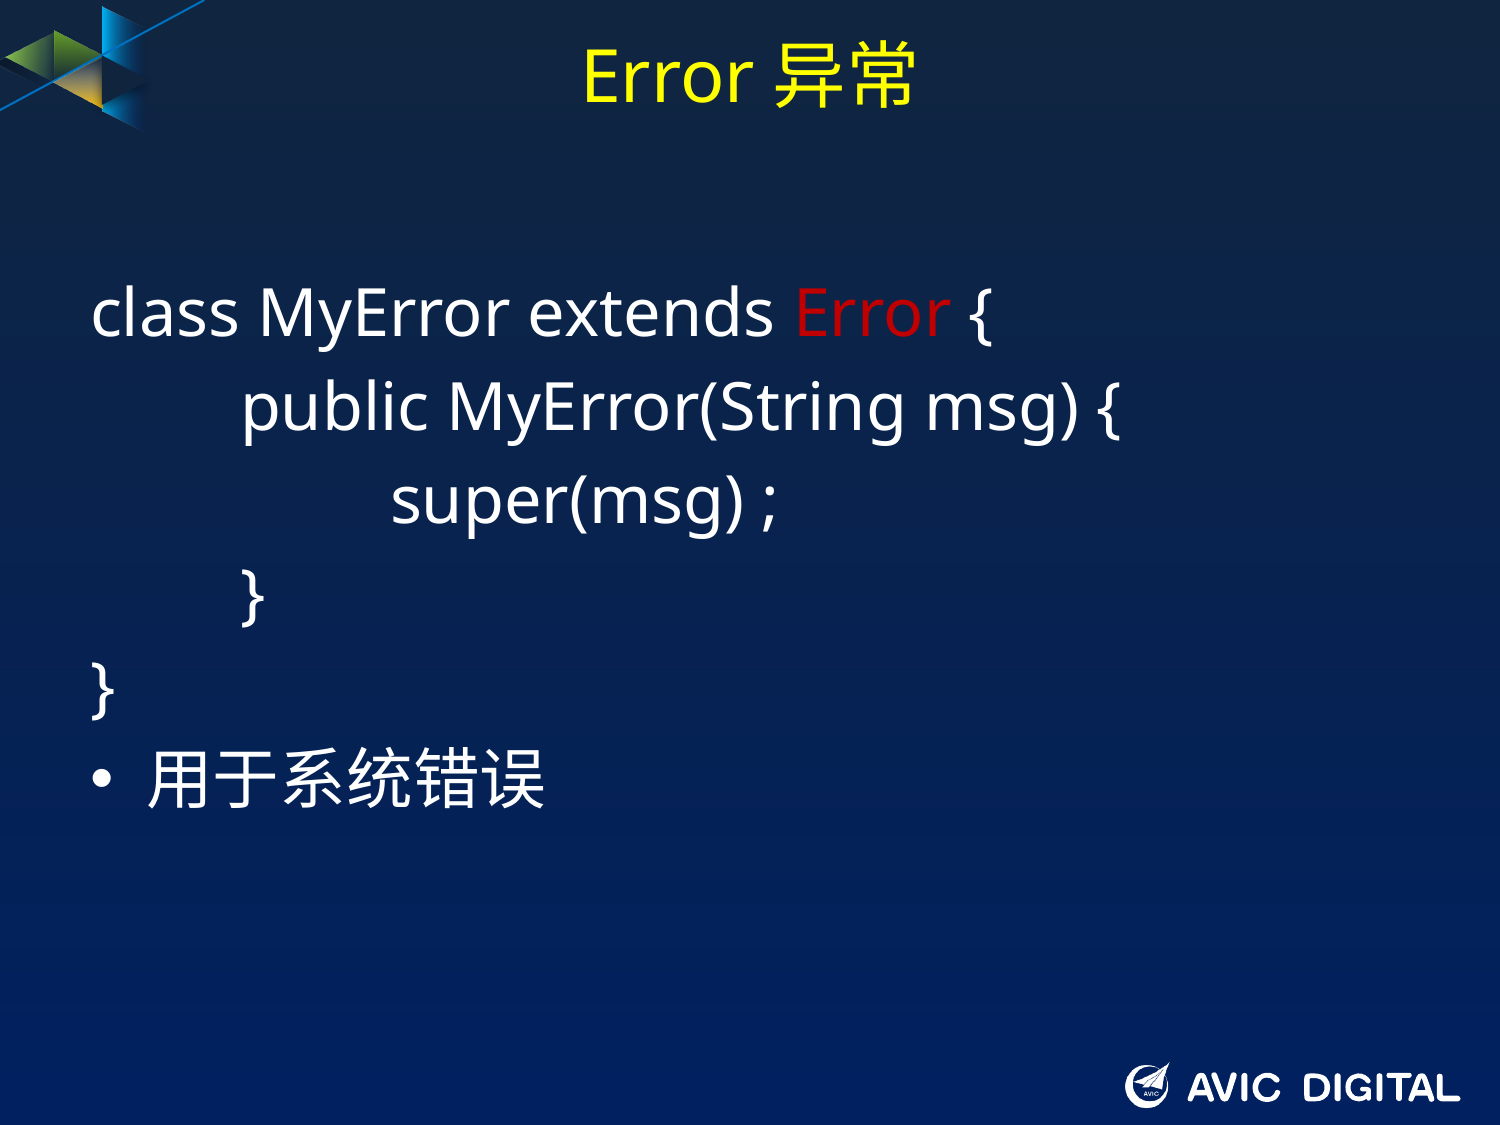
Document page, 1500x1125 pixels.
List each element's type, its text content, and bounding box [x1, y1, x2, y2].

picture [1116, 1058, 1180, 1110]
title Error异常 [75, 21, 1425, 126]
list class MyError extends Error { public MyError(String msg) { super(msg) ; } } 用于系统错误 [75, 262, 1425, 1005]
